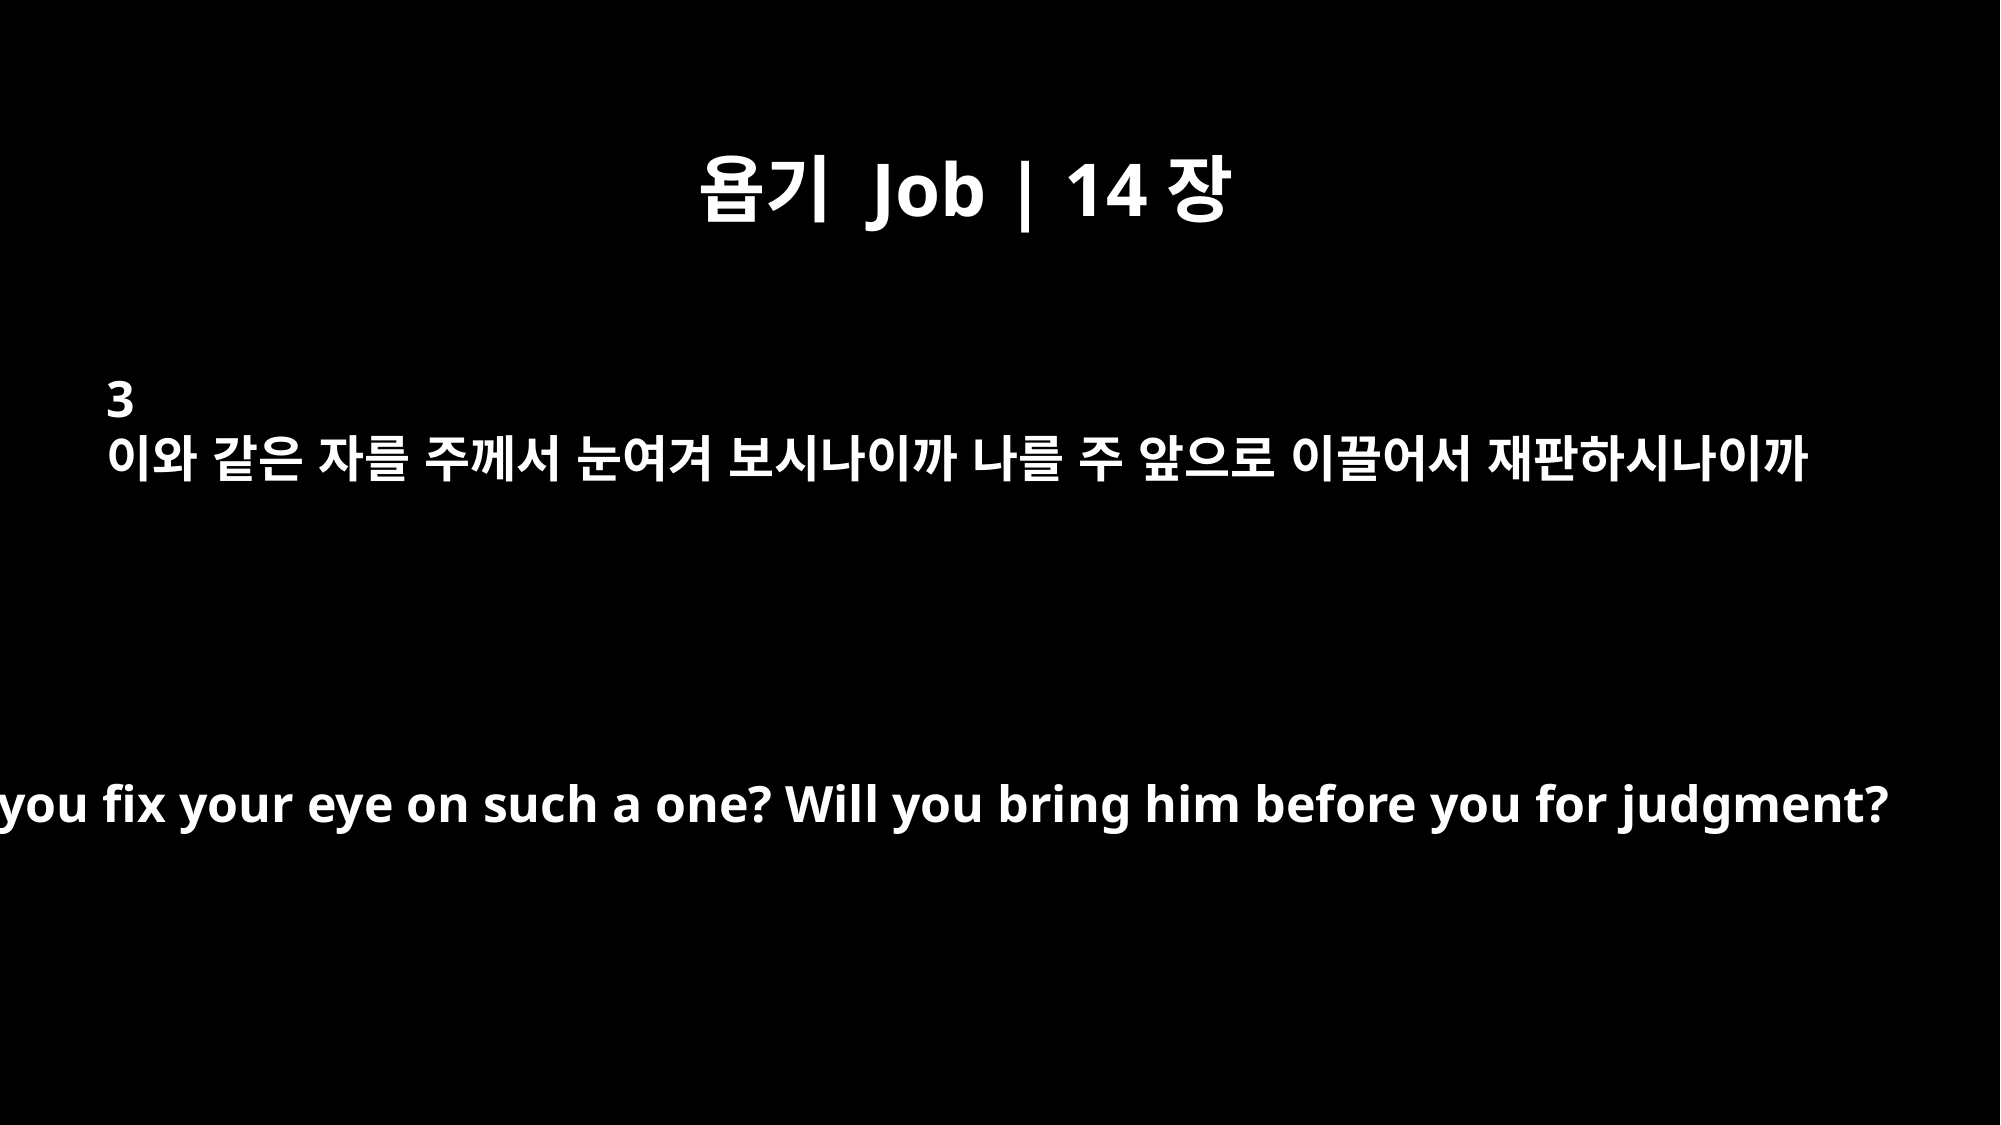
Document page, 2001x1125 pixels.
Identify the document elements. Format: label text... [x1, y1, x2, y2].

text_box 욥기 Job | 14장 [683, 136, 1249, 239]
text_box 3 이와 같은 자를 주께서 눈여겨 보시나이까 나를 주 앞으로 이끌어서 재판하시나이까 [91, 359, 1826, 495]
text_box Do you fix your eye on such a one? Will you bring him before you for judgment? [0, 764, 1906, 840]
